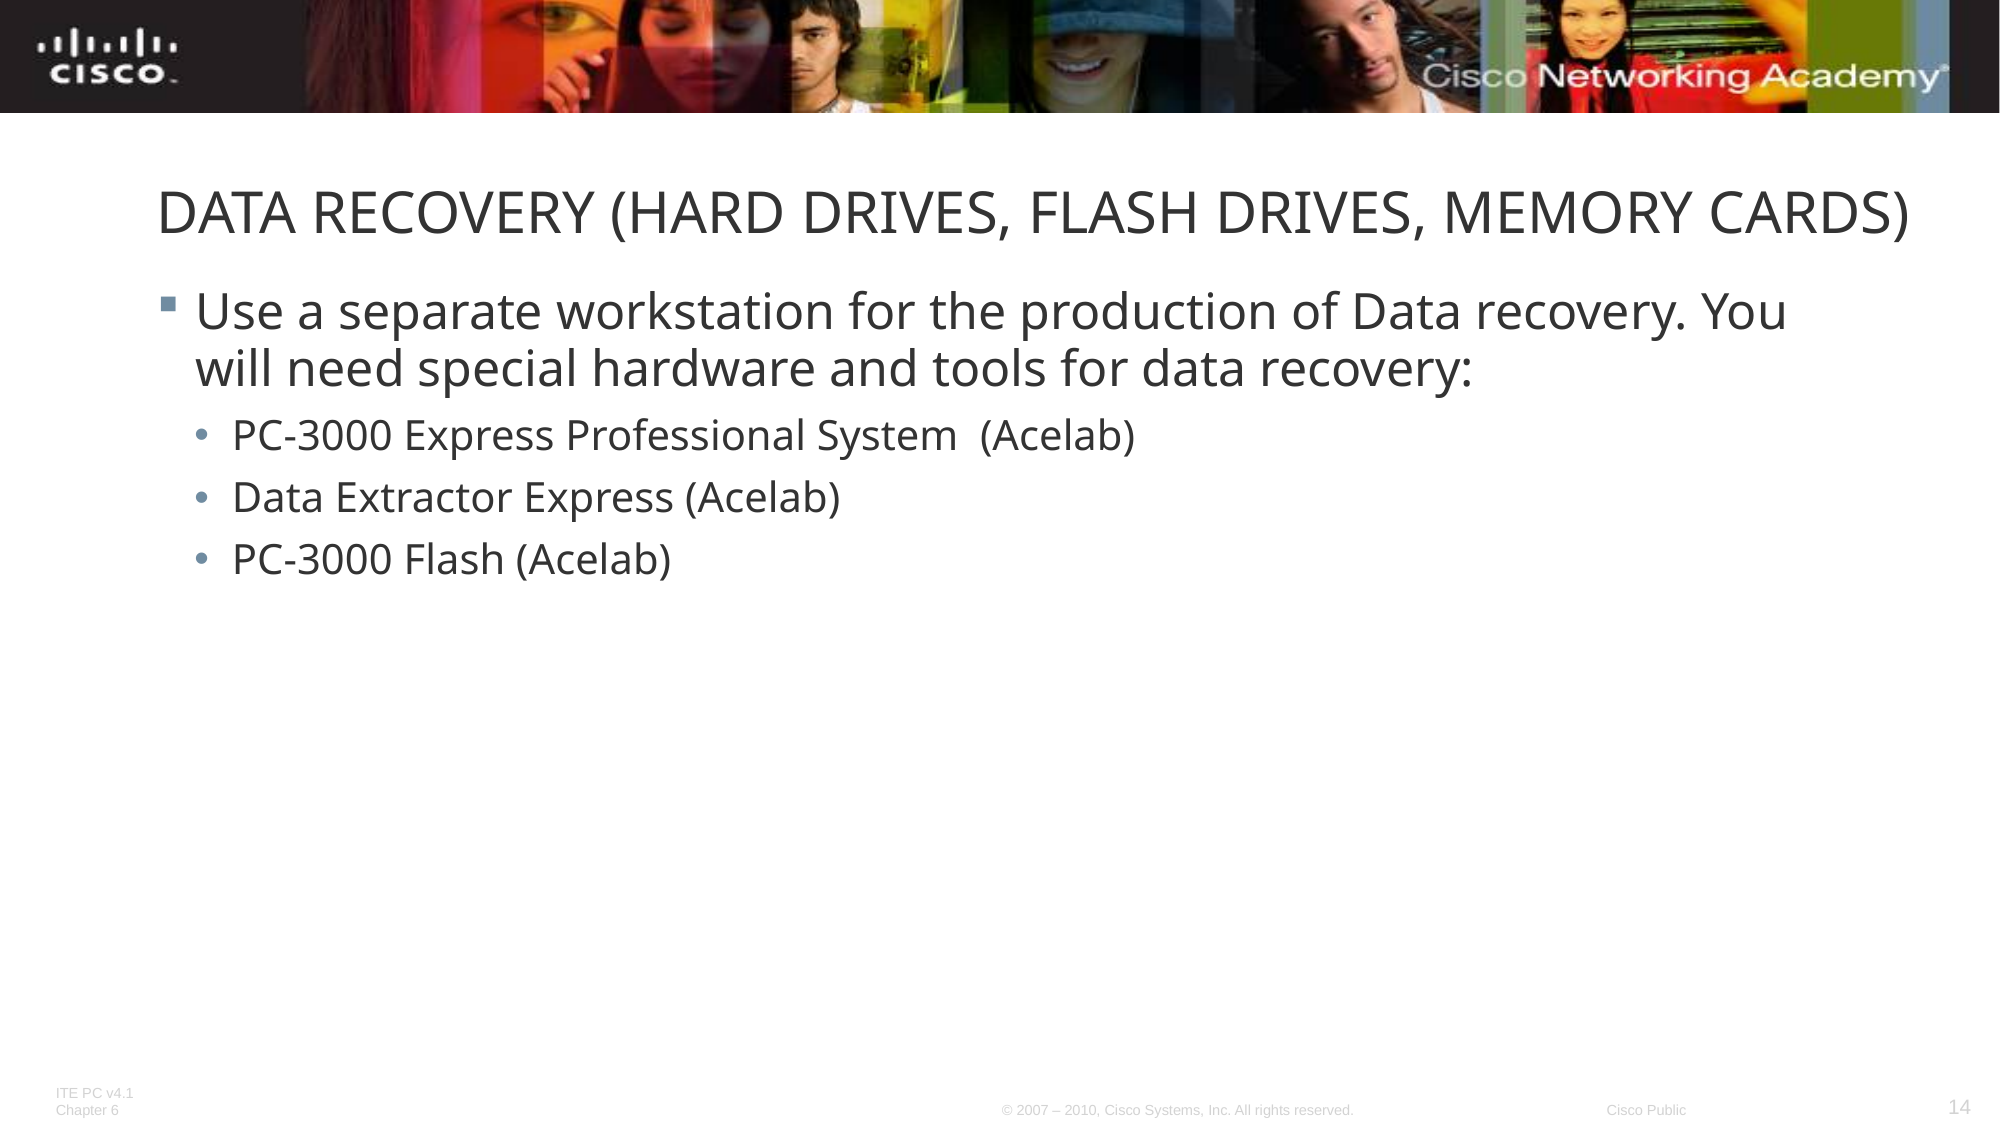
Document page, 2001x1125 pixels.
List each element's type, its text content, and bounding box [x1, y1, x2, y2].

list Use a separate workstation for the production of Data recovery. You will need special hardware and tools for data recovery: PC-3000 Express Professional System (Acelab) Data Extractor Express (Acelab) PC-3000 Flash (Acelab) [143, 276, 1881, 1052]
picture [0, 0, 2000, 113]
title DATA RECOVERY (HARD DRIVES, FLASH DRIVES, MEMORY CARDS) [143, 115, 1925, 253]
